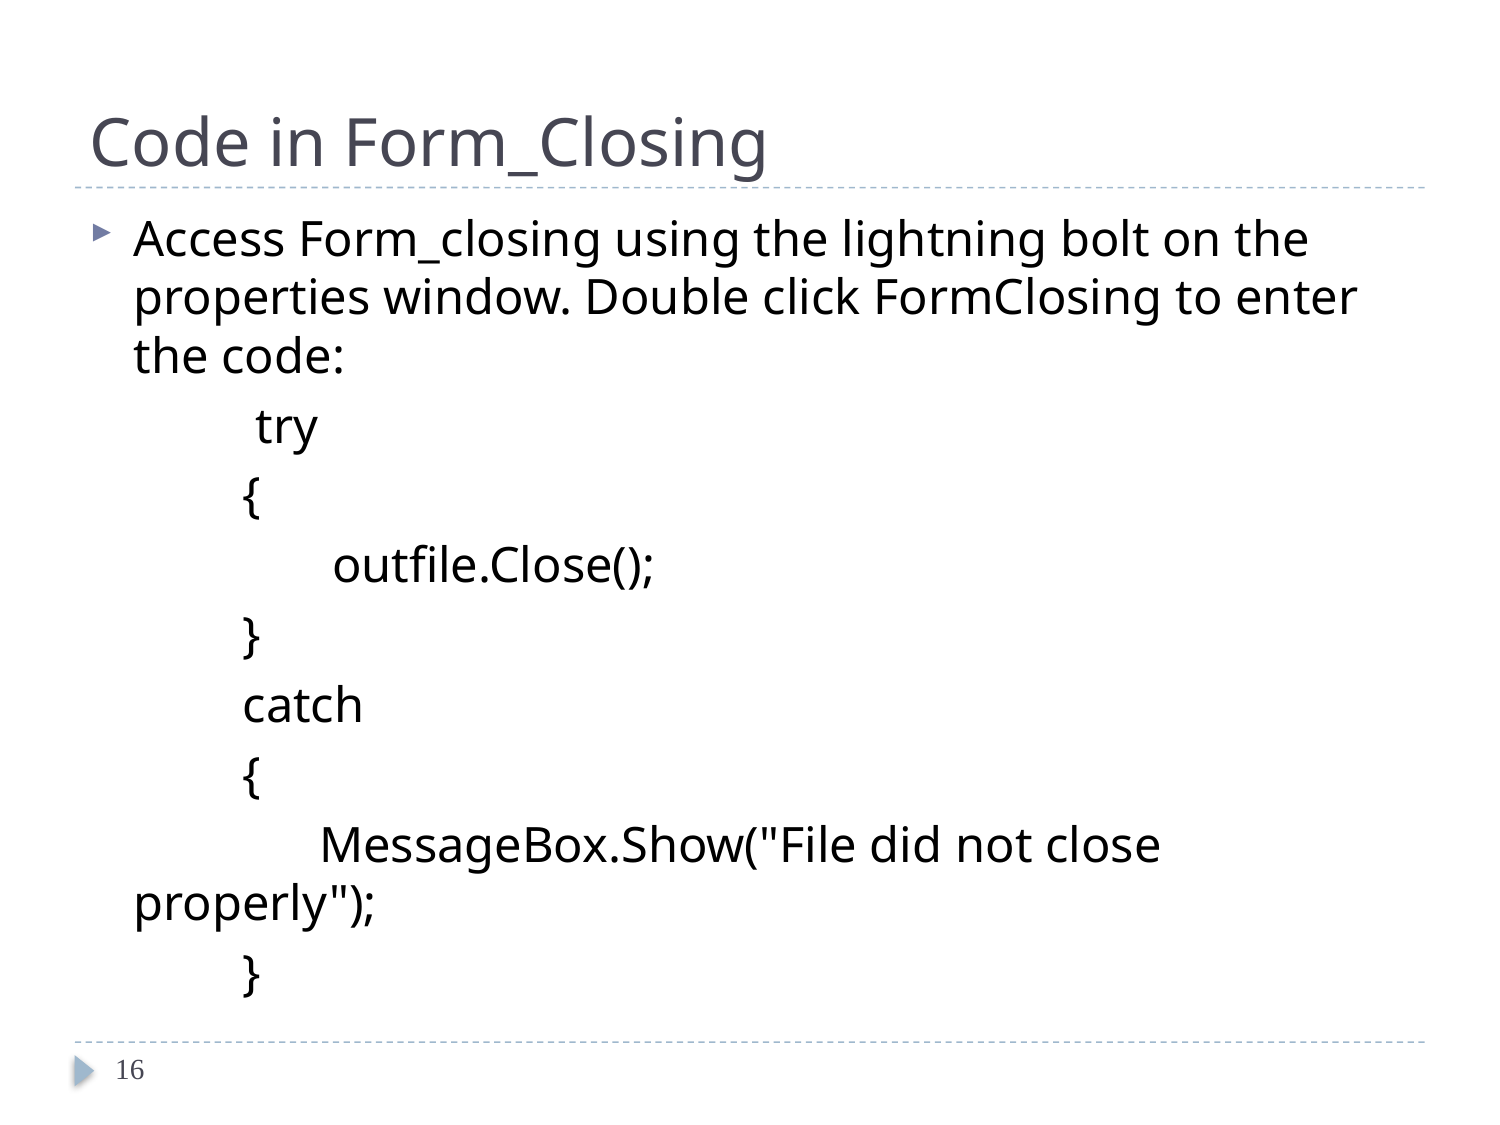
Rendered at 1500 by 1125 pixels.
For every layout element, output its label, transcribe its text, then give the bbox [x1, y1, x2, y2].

title Code in Form_Closing [75, 24, 1425, 188]
slide_number 16 [100, 1042, 426, 1103]
list Access Form_closing using the lightning bolt on the properties window. Double click FormClosing to enter the code: try { outfile.Close(); } catch { MessageBox.Show("File did not close properly"); } [75, 200, 1425, 1010]
